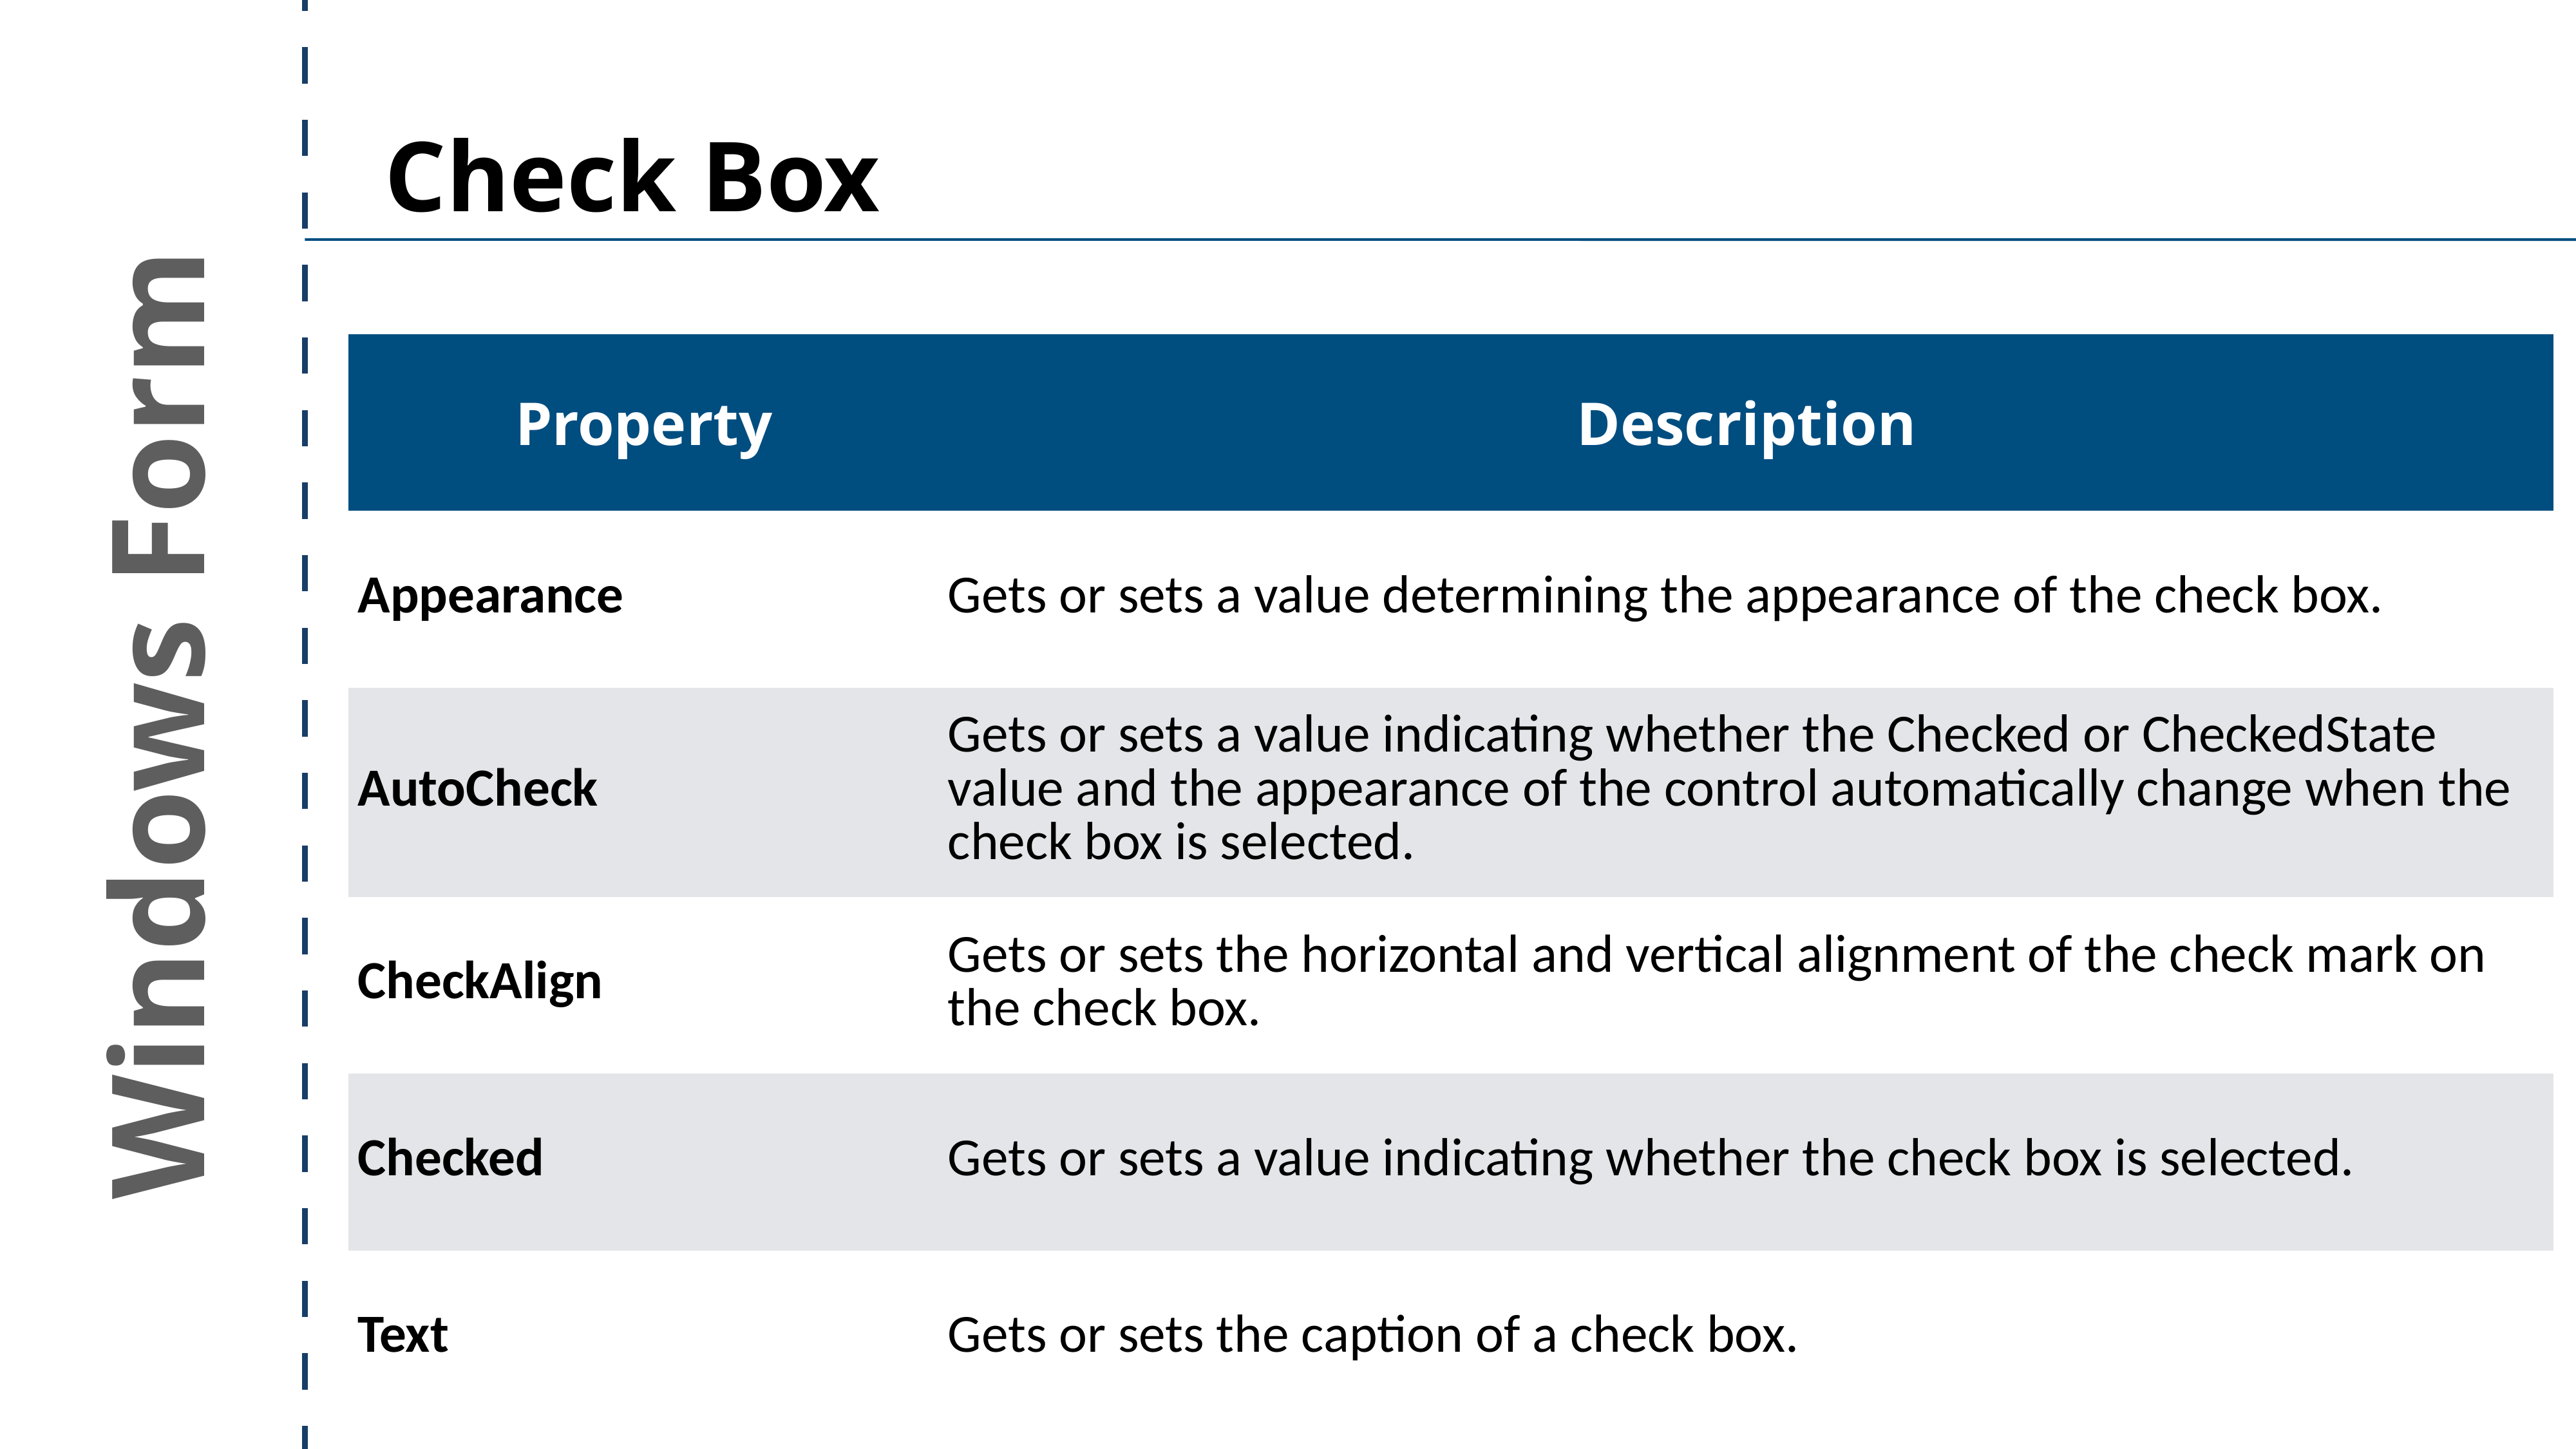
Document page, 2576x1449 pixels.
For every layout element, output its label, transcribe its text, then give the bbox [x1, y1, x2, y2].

table_cell Gets or sets a value determining the appearance of the check box. [940, 511, 2553, 688]
table_cell Appearance [348, 511, 940, 688]
table_cell Gets or sets the caption of a check box. [940, 1251, 2553, 1427]
text_box Check Box [375, 109, 890, 236]
table_cell CheckAlign [348, 897, 940, 1074]
table_header Property [348, 334, 940, 511]
table_cell Gets or sets a value indicating whether the Checked or CheckedState value and the appearance of the control automatically change when the check box is selected. [940, 688, 2553, 897]
table_cell AutoCheck [348, 688, 940, 897]
table_header Description [940, 334, 2553, 511]
table_cell Gets or sets the horizontal and vertical alignment of the check mark on the check box. [940, 897, 2553, 1074]
table_cell Text [348, 1251, 940, 1427]
text_box Windows Form [68, 242, 238, 1208]
table_cell Checked [348, 1074, 940, 1251]
table_cell Gets or sets a value indicating whether the check box is selected. [940, 1074, 2553, 1251]
